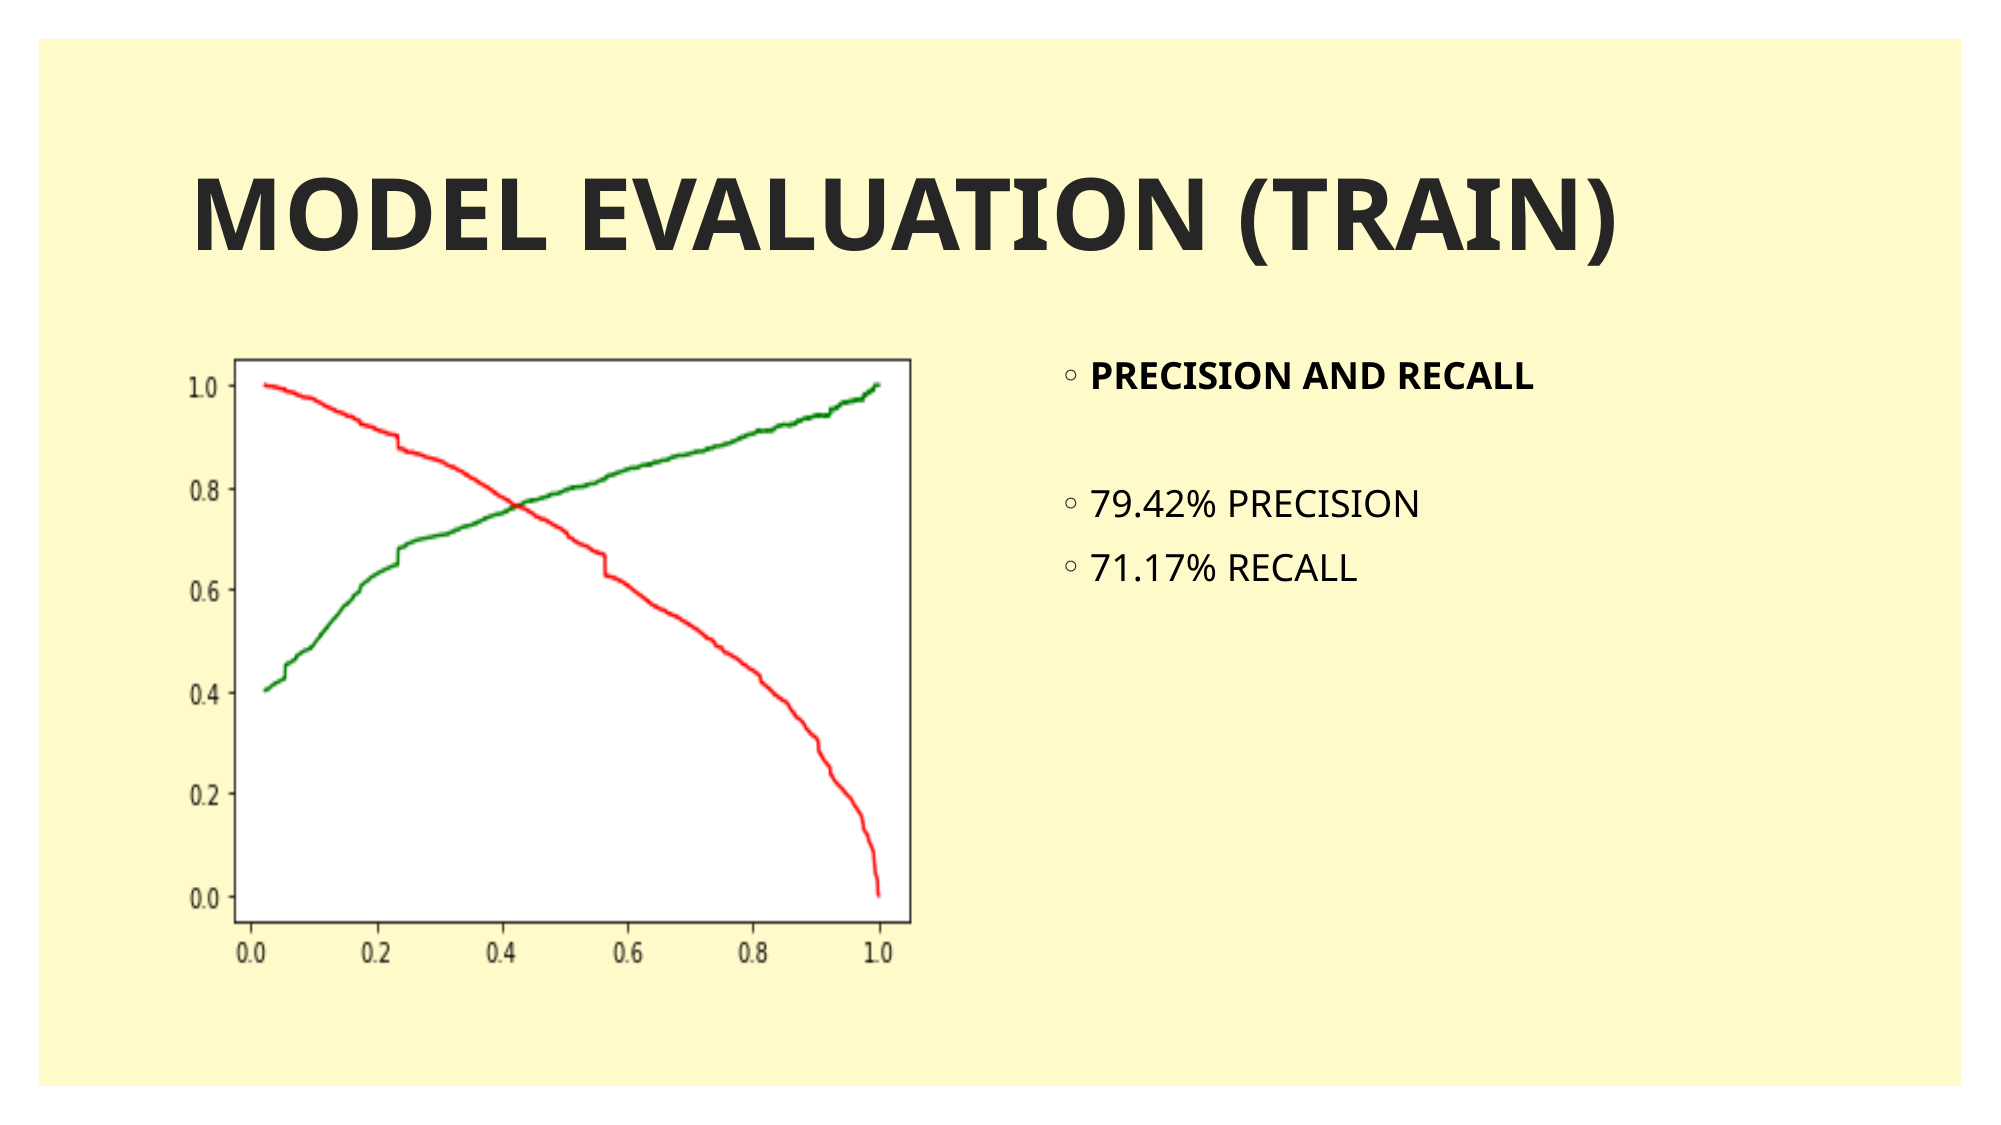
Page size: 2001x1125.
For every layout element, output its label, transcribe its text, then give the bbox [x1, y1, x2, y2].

title MODEL EVALUATION (TRAIN) [174, 105, 1825, 331]
list PRECISION AND RECALL 79.42% PRECISION 71.17% RECALL [1044, 345, 1825, 960]
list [174, 344, 924, 984]
